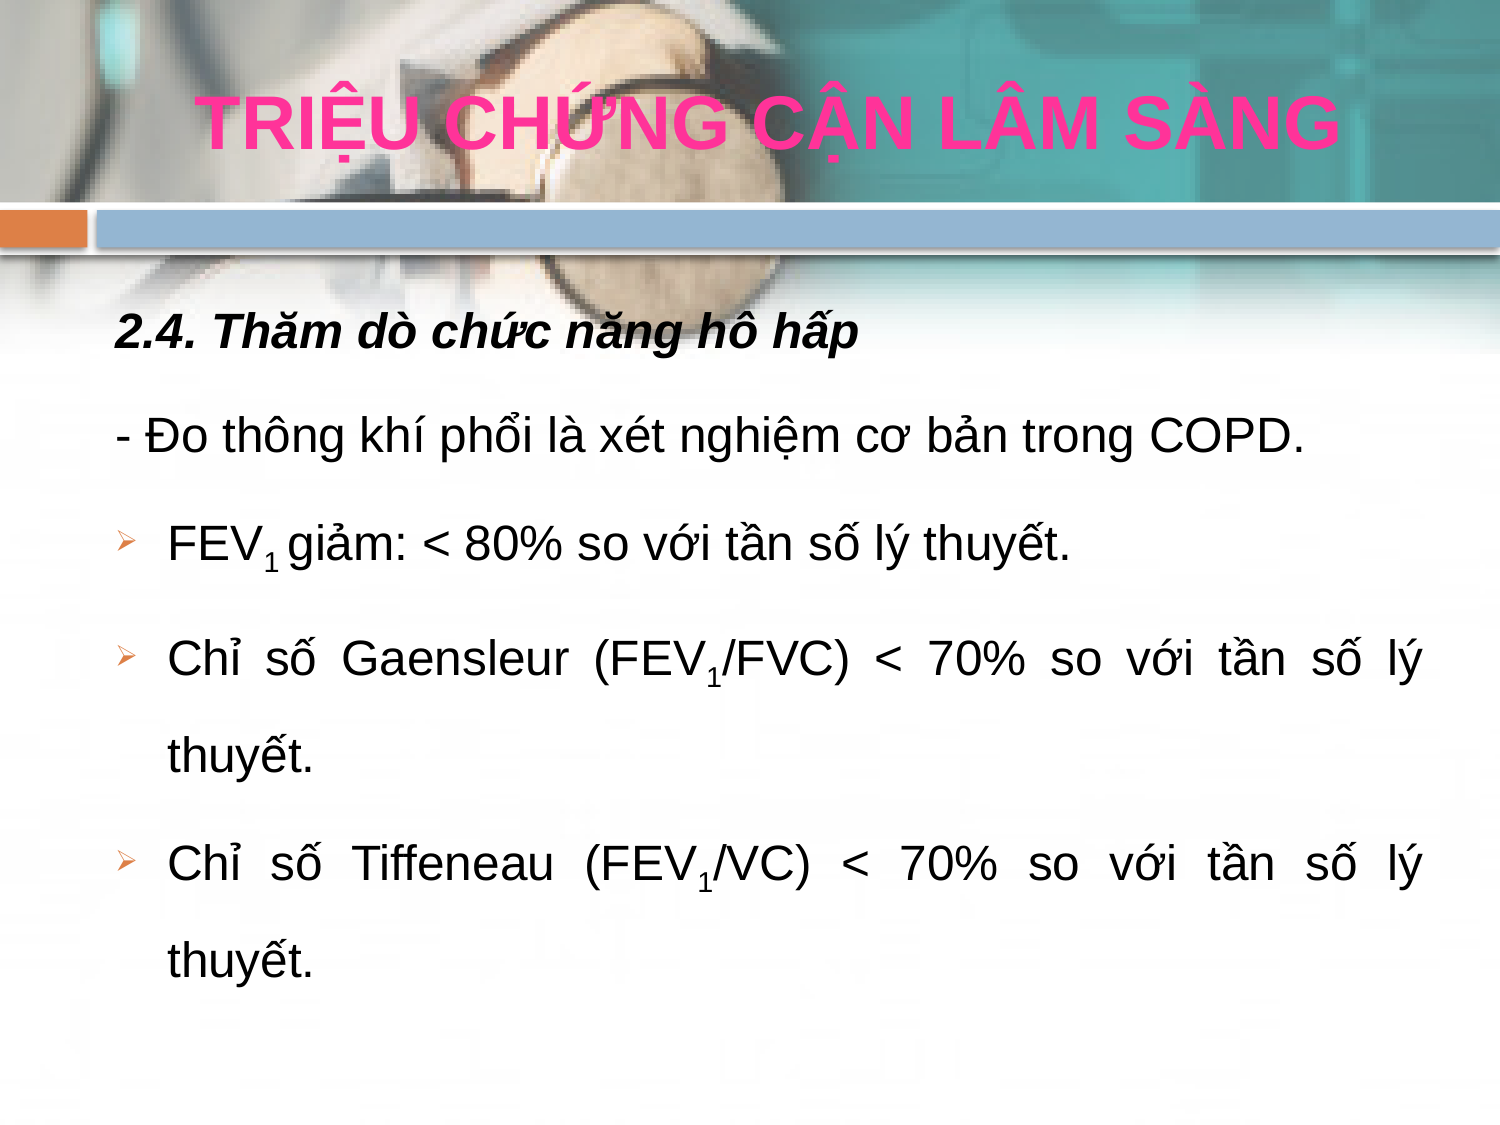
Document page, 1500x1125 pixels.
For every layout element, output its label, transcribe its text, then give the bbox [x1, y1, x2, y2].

list 2.4. Thăm dò chức năng hô hấp - Đo thông khí phổi là xét nghiệm cơ bản trong COPD. FEV1 giảm: < 80% so với tần số lý thuyết. Chỉ số Gaensleur (FEV1/FVC) < 70% so với tần số lý thuyết. Chỉ số Tiffeneau (FEV1/VC) < 70% so với tần số lý thuyết. [100, 262, 1438, 1000]
title TRIỆU CHỨNG CẬN LÂM SÀNG [100, 37, 1438, 200]
